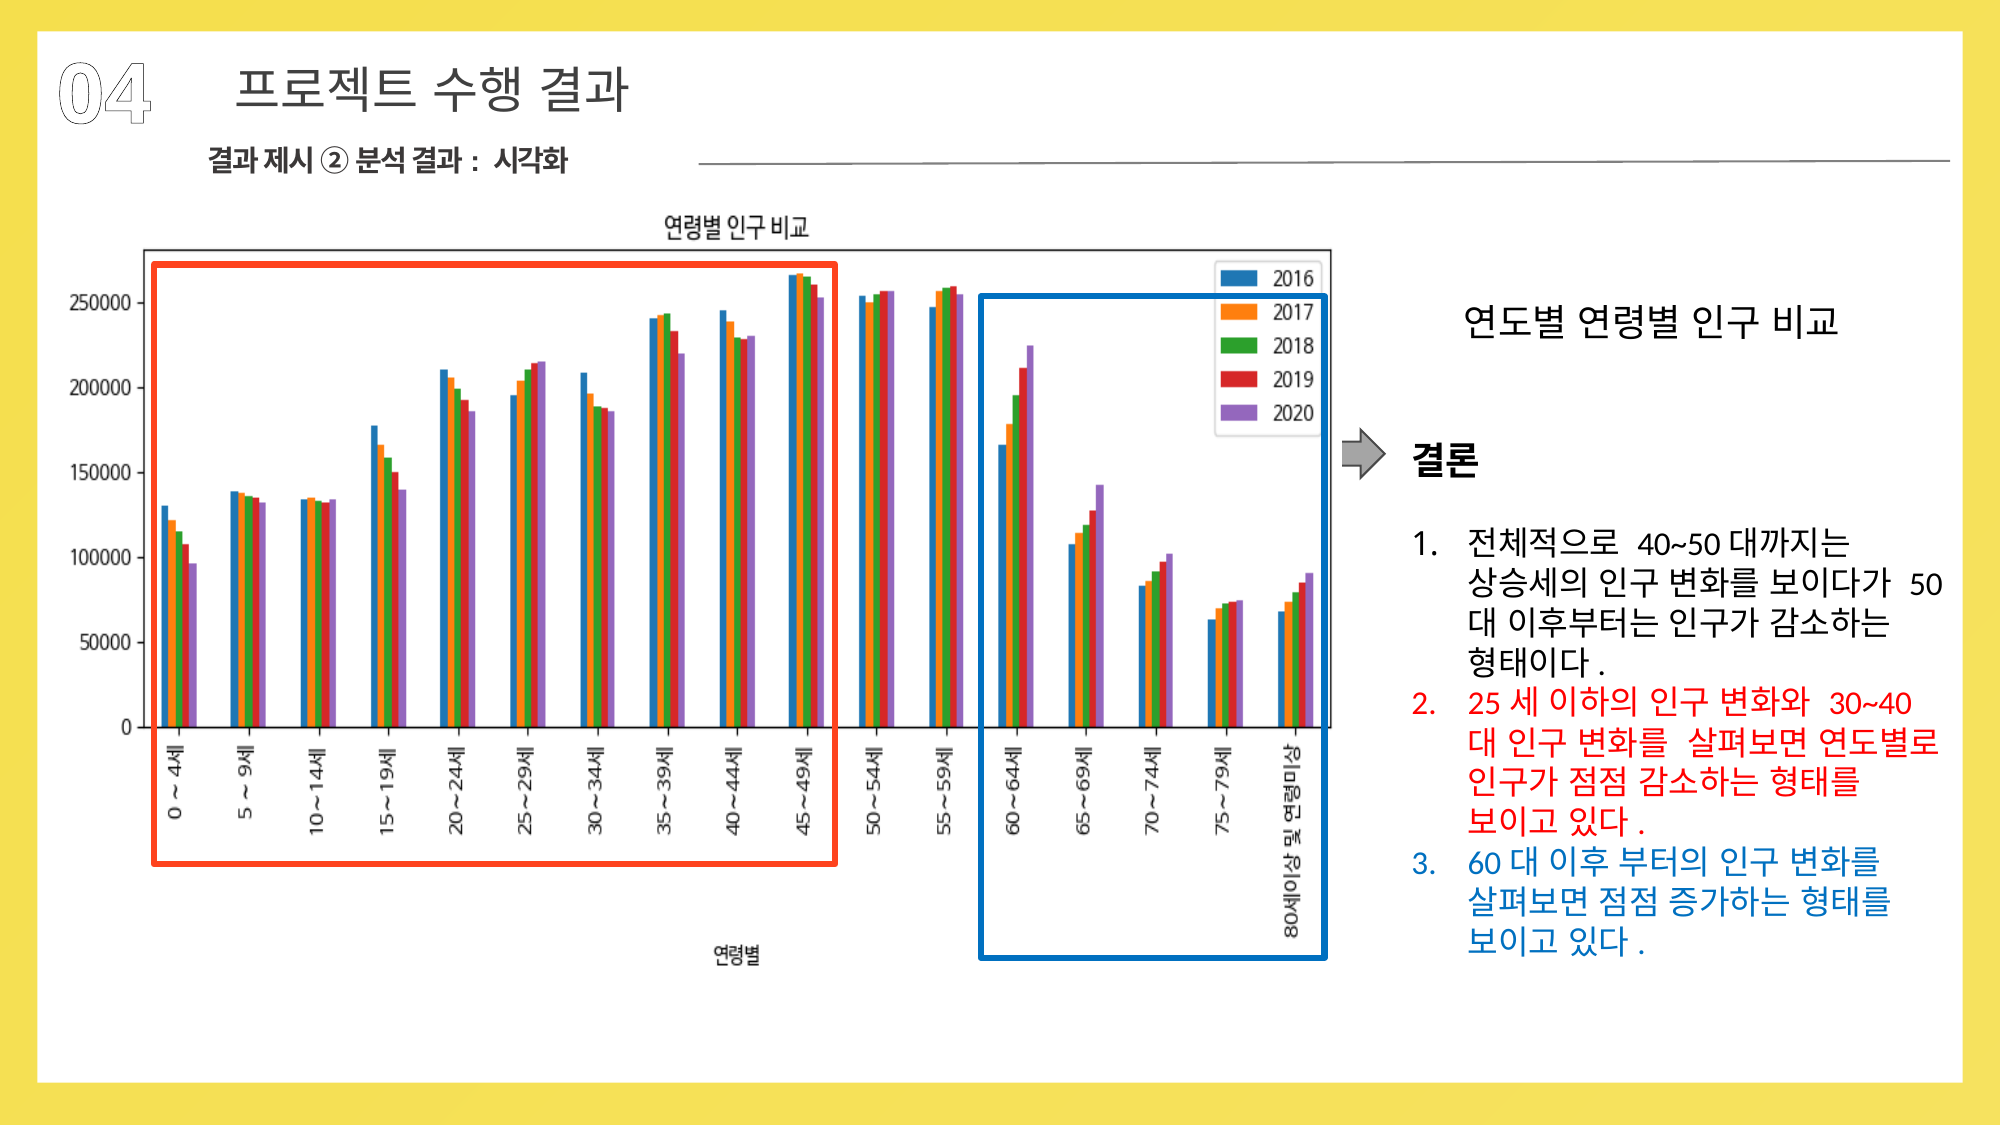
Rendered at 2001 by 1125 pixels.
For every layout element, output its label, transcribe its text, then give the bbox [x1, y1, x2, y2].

picture [55, 200, 1342, 973]
text_box [1342, 427, 1387, 481]
text_box 04 [41, 32, 233, 148]
text_box 결론 전체적으로 40~50대까지는 상승세의 인구 변화를 보이다가 50대 이후부터는 인구가 감소하는 형태이다. 25세 이하의 인구 변화와 30~40대 인구 변화를 살펴보면 연도별로 인구가 점점 감소하는 형태를 보이고 있다. 60대 이후 부터의 인구 변화를 살펴보면 점점 증가하는 형태를 보이고 있다. [1396, 429, 1961, 969]
text_box 연도별 연령별 인구 비교 [1434, 291, 1870, 352]
text_box [36, 30, 1964, 1084]
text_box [698, 160, 1951, 165]
text_box 프로젝트 수행 결과 [220, 51, 647, 127]
text_box 결과 제시 ② 분석 결과: 시각화 [193, 134, 652, 185]
